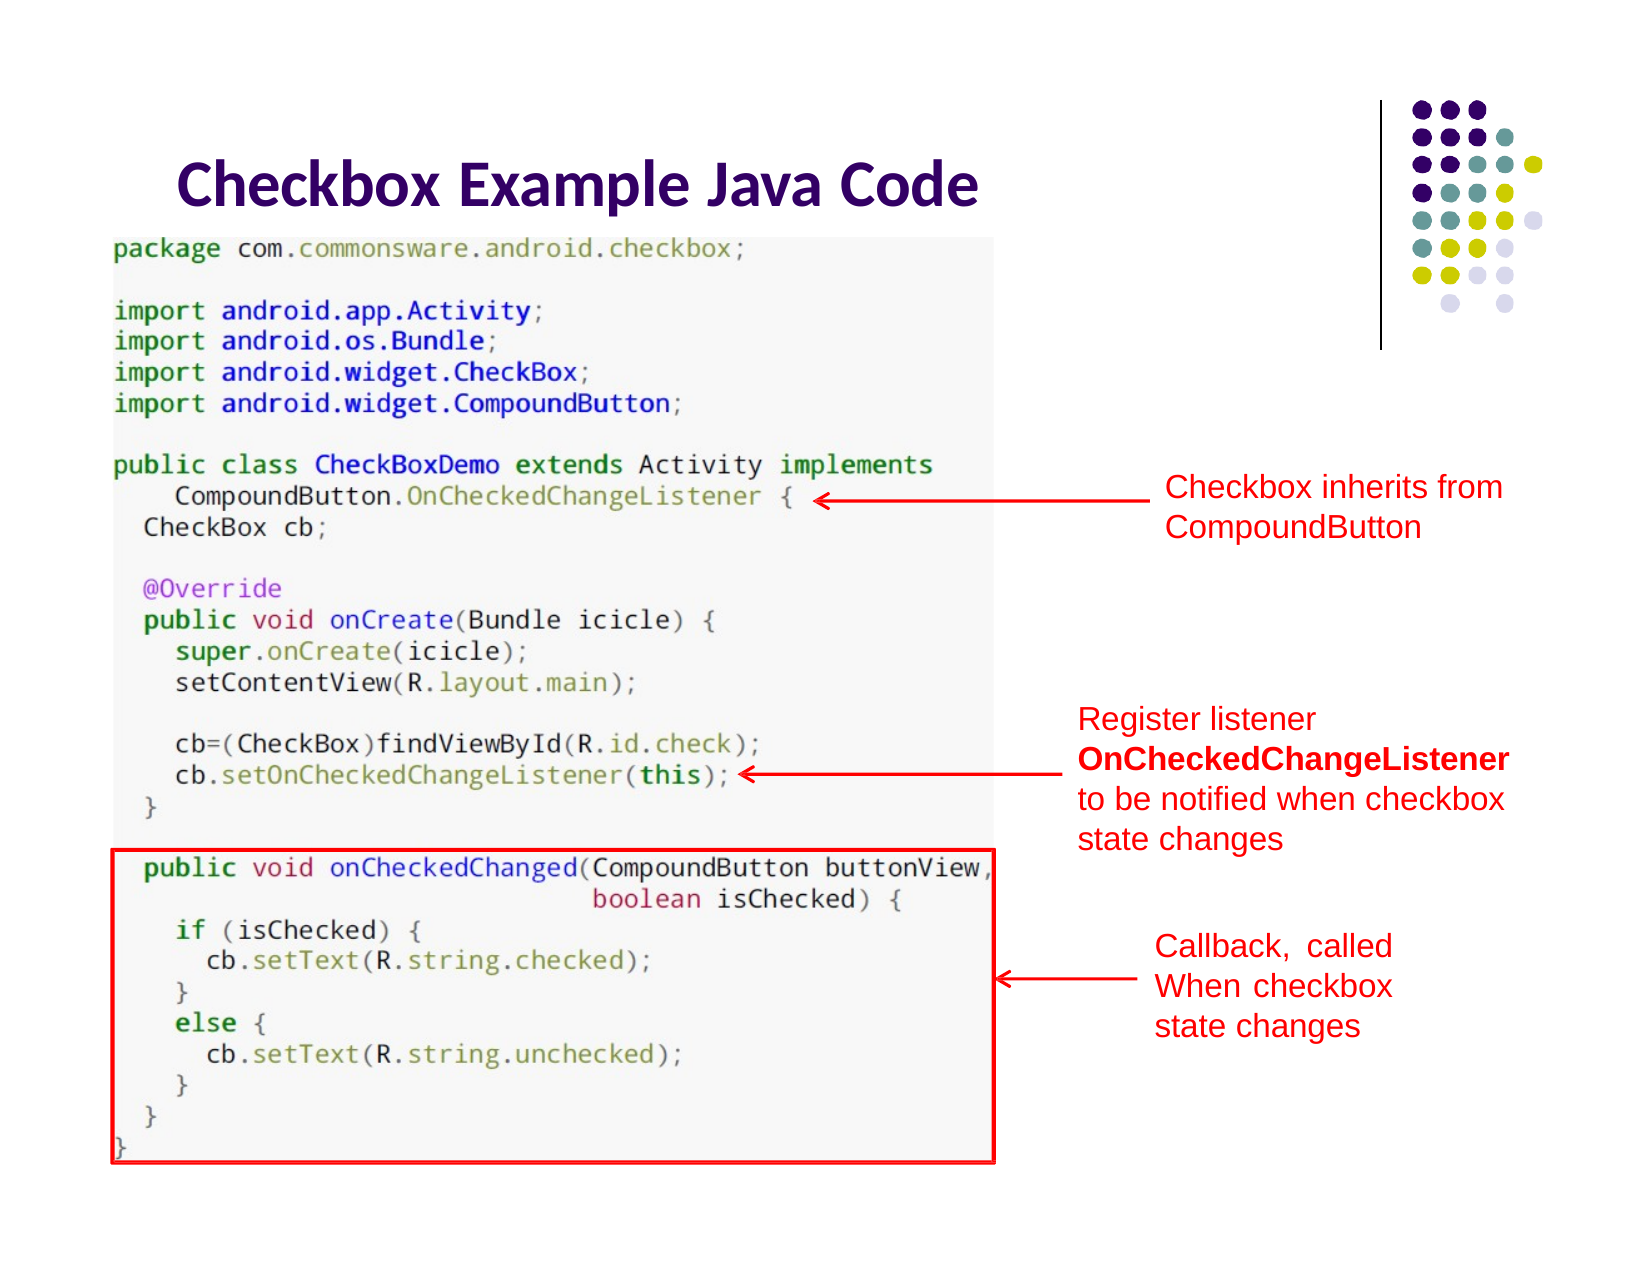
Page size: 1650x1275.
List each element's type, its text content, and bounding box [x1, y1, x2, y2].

text_box [737, 765, 1063, 784]
text_box [115, 852, 991, 1160]
text_box Checkbox Example Java Code [175, 140, 988, 221]
text_box [112, 237, 994, 847]
picture [1412, 100, 1543, 313]
text_box [996, 969, 1138, 988]
text_box [812, 491, 1150, 511]
text_box Register listener OnCheckedChangeListener to be notified when checkbox state changes Callback, called When checkbox state changes [1075, 697, 1517, 1044]
text_box Checkbox inherits from CompoundButton [1162, 465, 1508, 545]
text_box [110, 847, 996, 1165]
